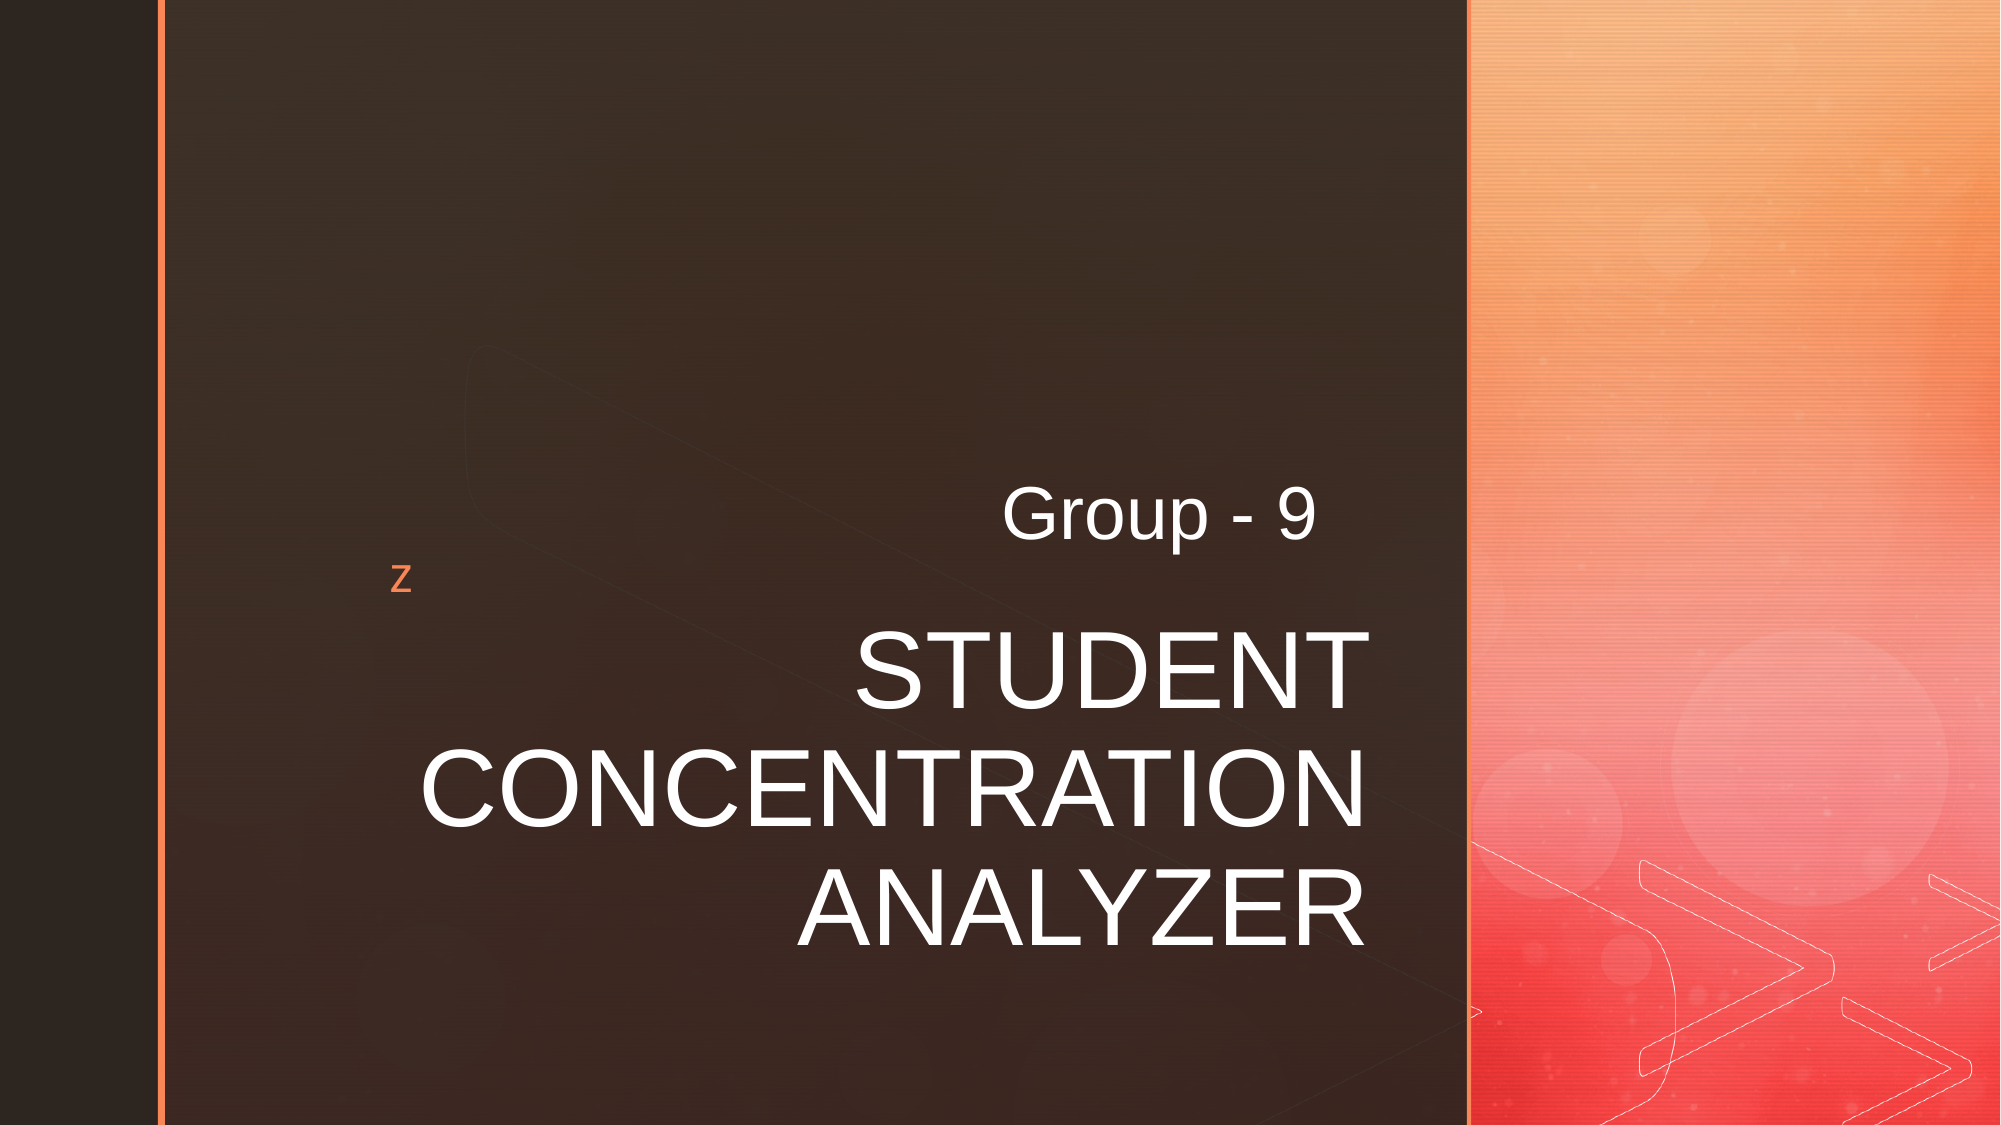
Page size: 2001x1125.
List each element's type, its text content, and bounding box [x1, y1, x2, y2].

title STUDENT CONCENTRATION ANALYZER [268, 605, 1386, 978]
subtitle Group - 9 [454, 372, 1334, 563]
picture [1472, 0, 2001, 1125]
